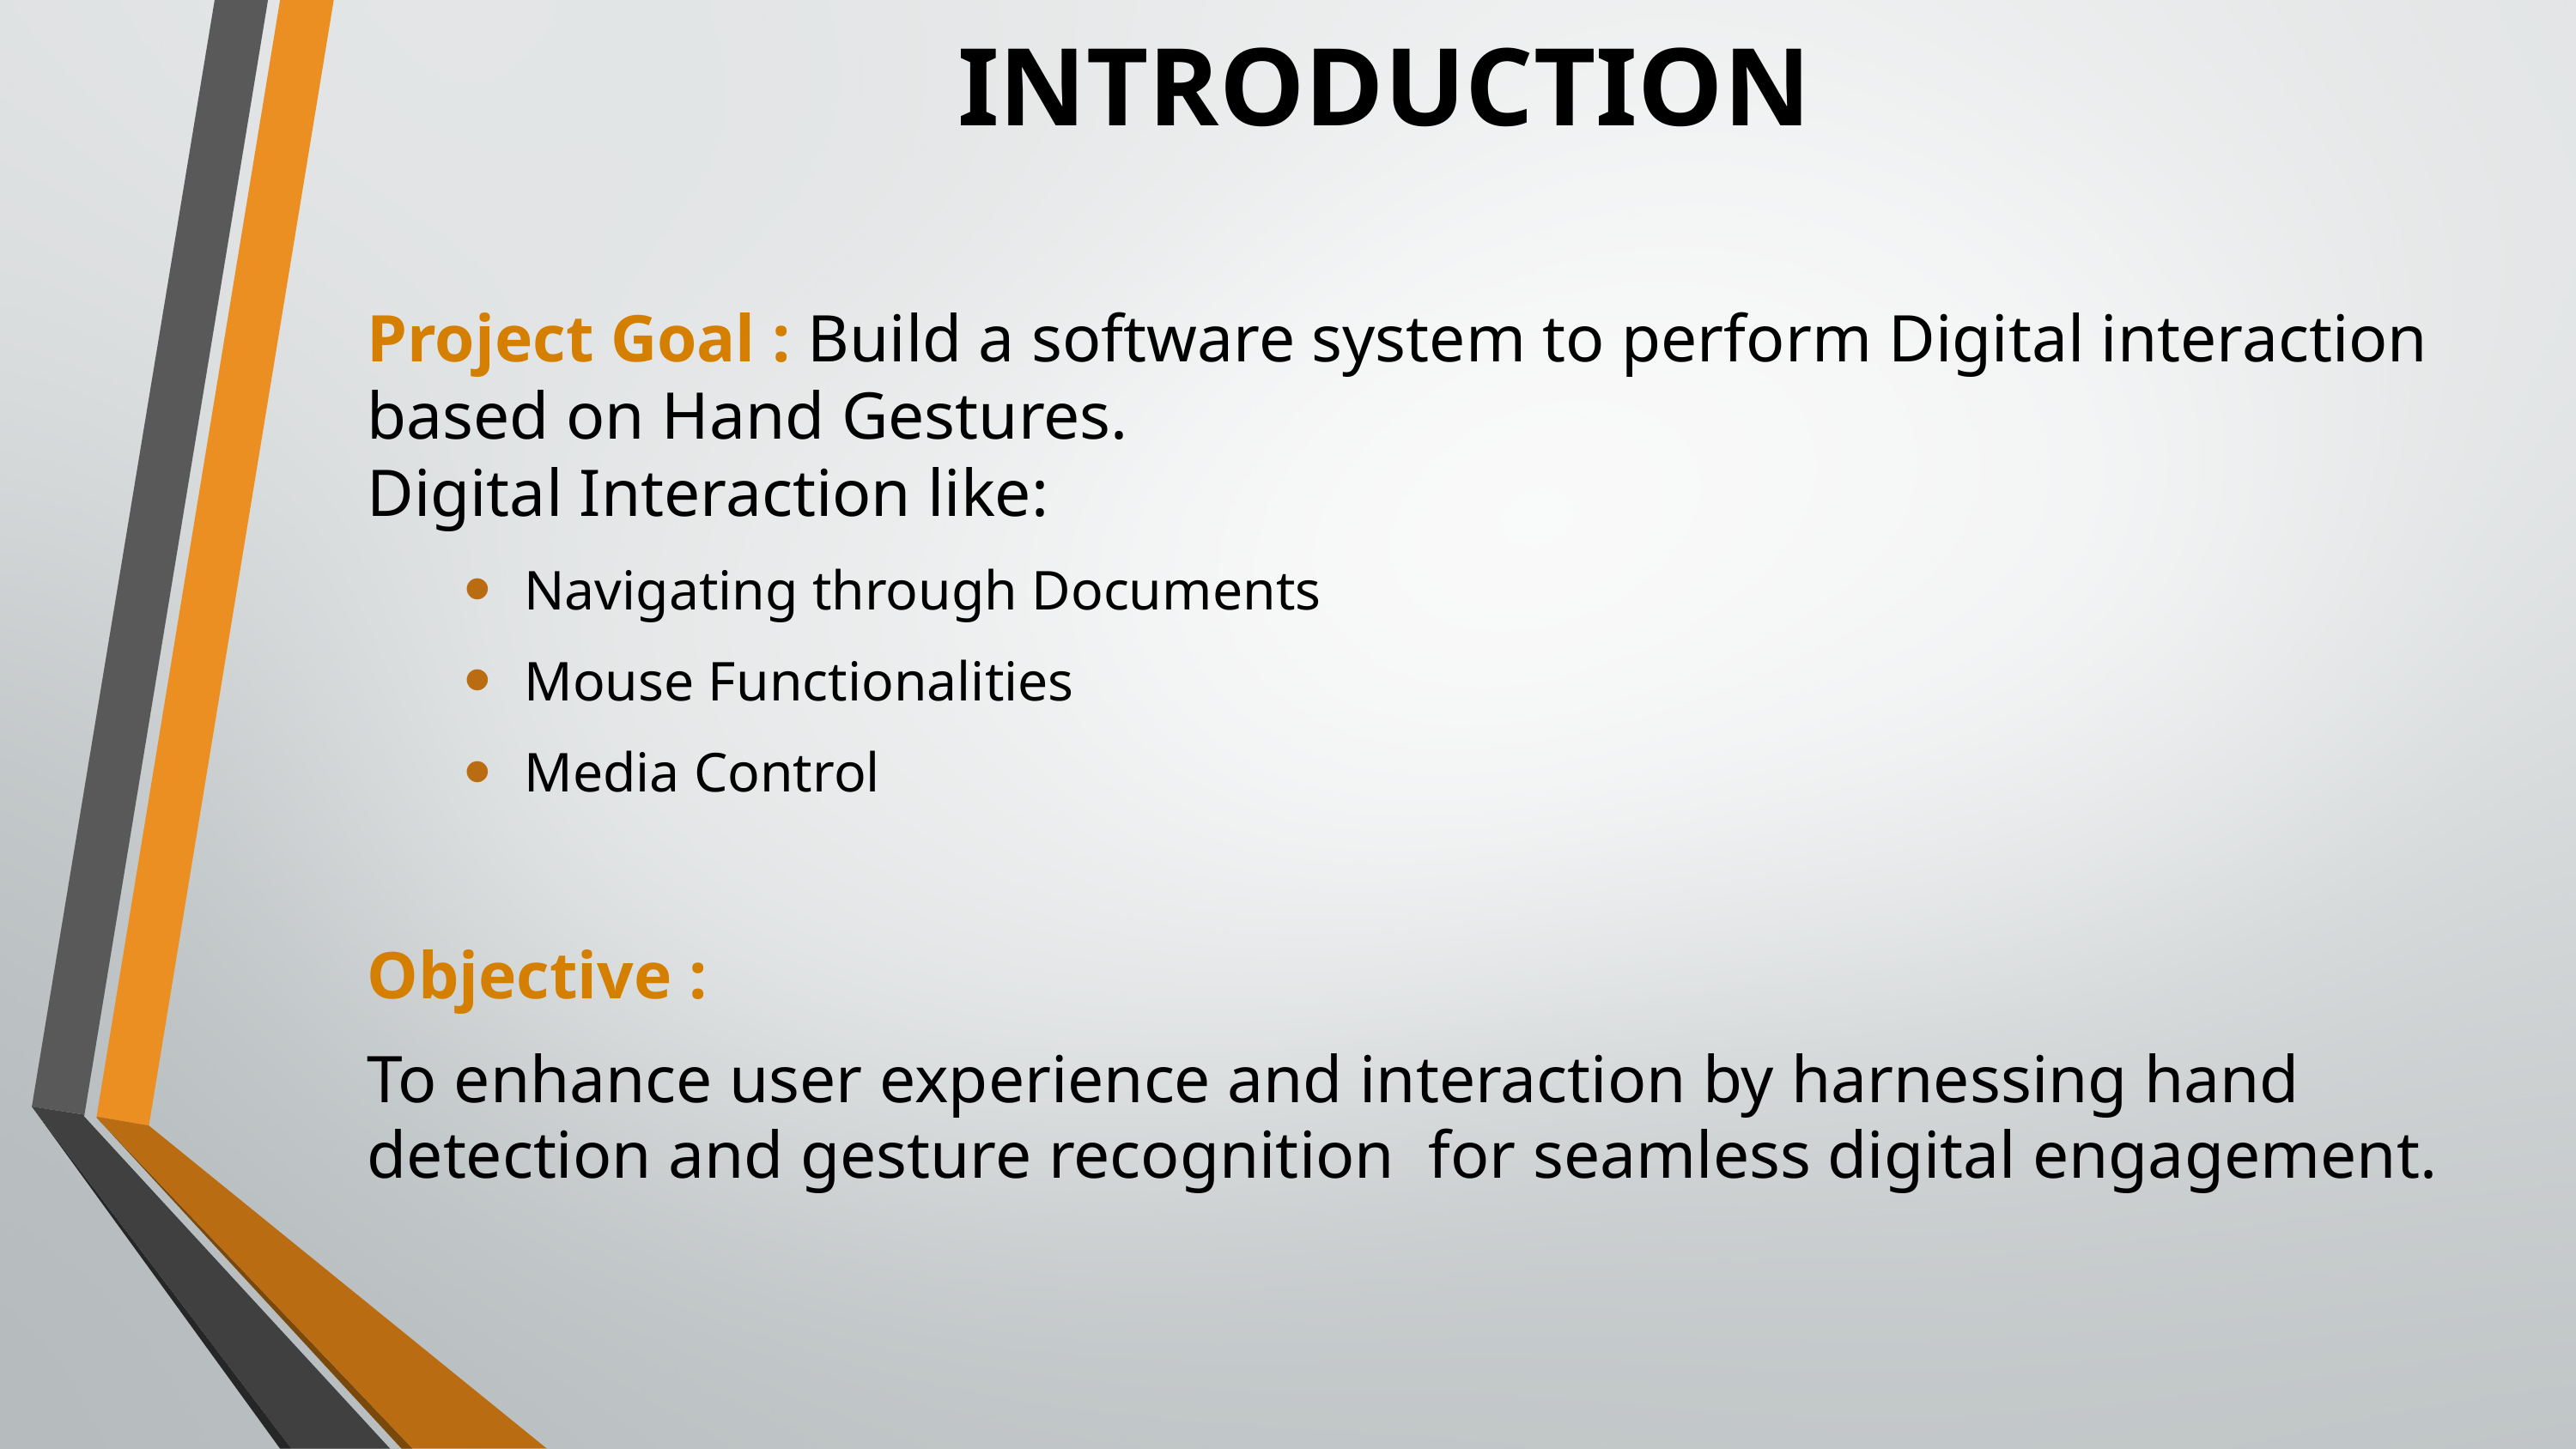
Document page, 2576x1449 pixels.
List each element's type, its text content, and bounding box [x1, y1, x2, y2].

list Project Goal : Build a software system to perform Digital interaction based on Hand Gestures. Digital Interaction like: Navigating through Documents Mouse Functionalities Media Control Objective : To enhance user experience and interaction by harnessing hand detection and gesture recognition for seamless digital engagement. [354, 252, 2471, 1449]
title INTRODUCTION [325, 0, 2443, 167]
